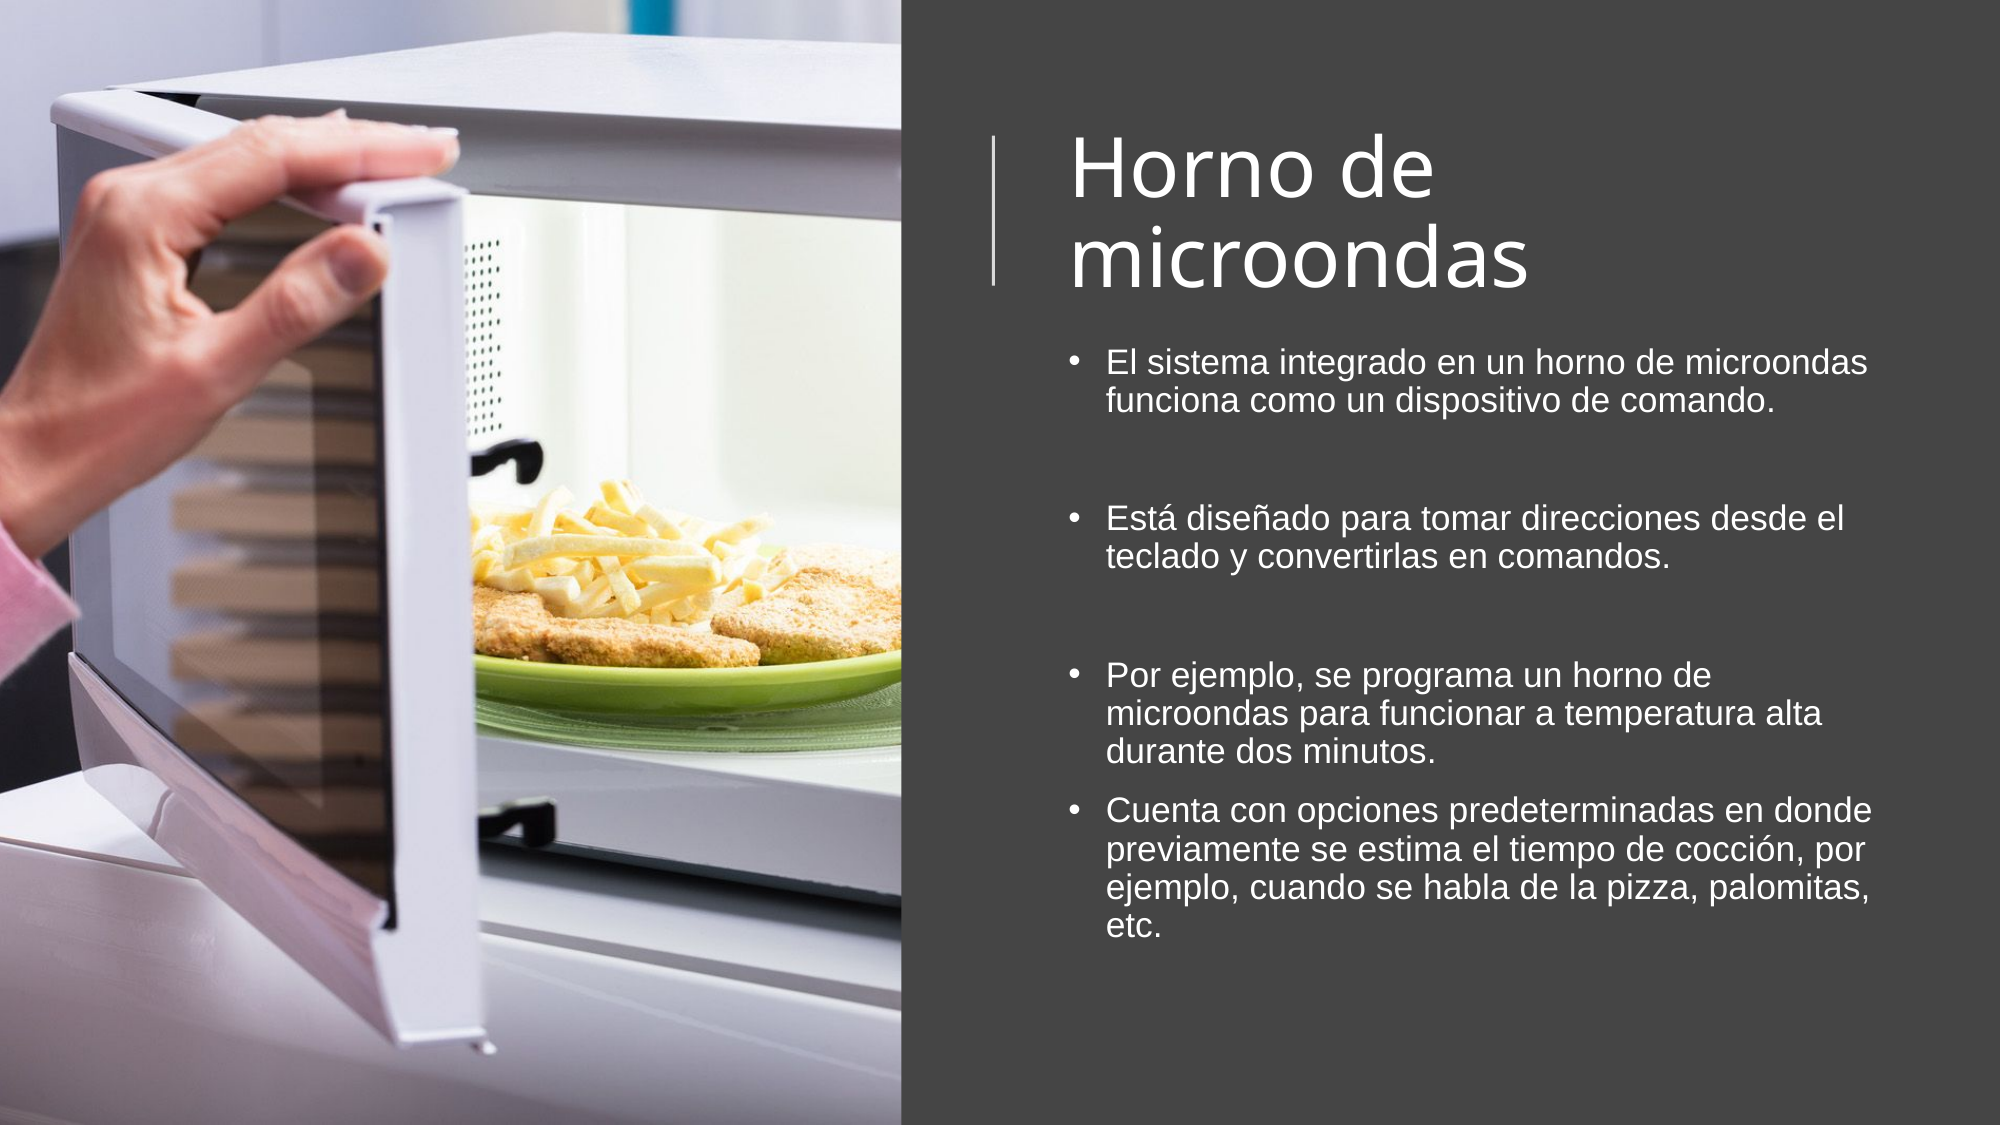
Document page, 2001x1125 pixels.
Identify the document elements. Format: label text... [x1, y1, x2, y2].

picture [0, 0, 902, 1125]
title Horno de microondas [1053, 116, 1899, 314]
list El sistema integrado en un horno de microondas funciona como un dispositivo de comando. Está diseñado para tomar direcciones desde el teclado y convertirlas en comandos. Por ejemplo, se programa un horno de microondas para funcionar a temperatura alta durante dos minutos. Cuenta con opciones predeterminadas en donde previamente se estima el tiempo de cocción, por ejemplo, cuando se habla de la pizza, palomitas, etc. [1053, 336, 1899, 1013]
text_box [902, 0, 2000, 1125]
